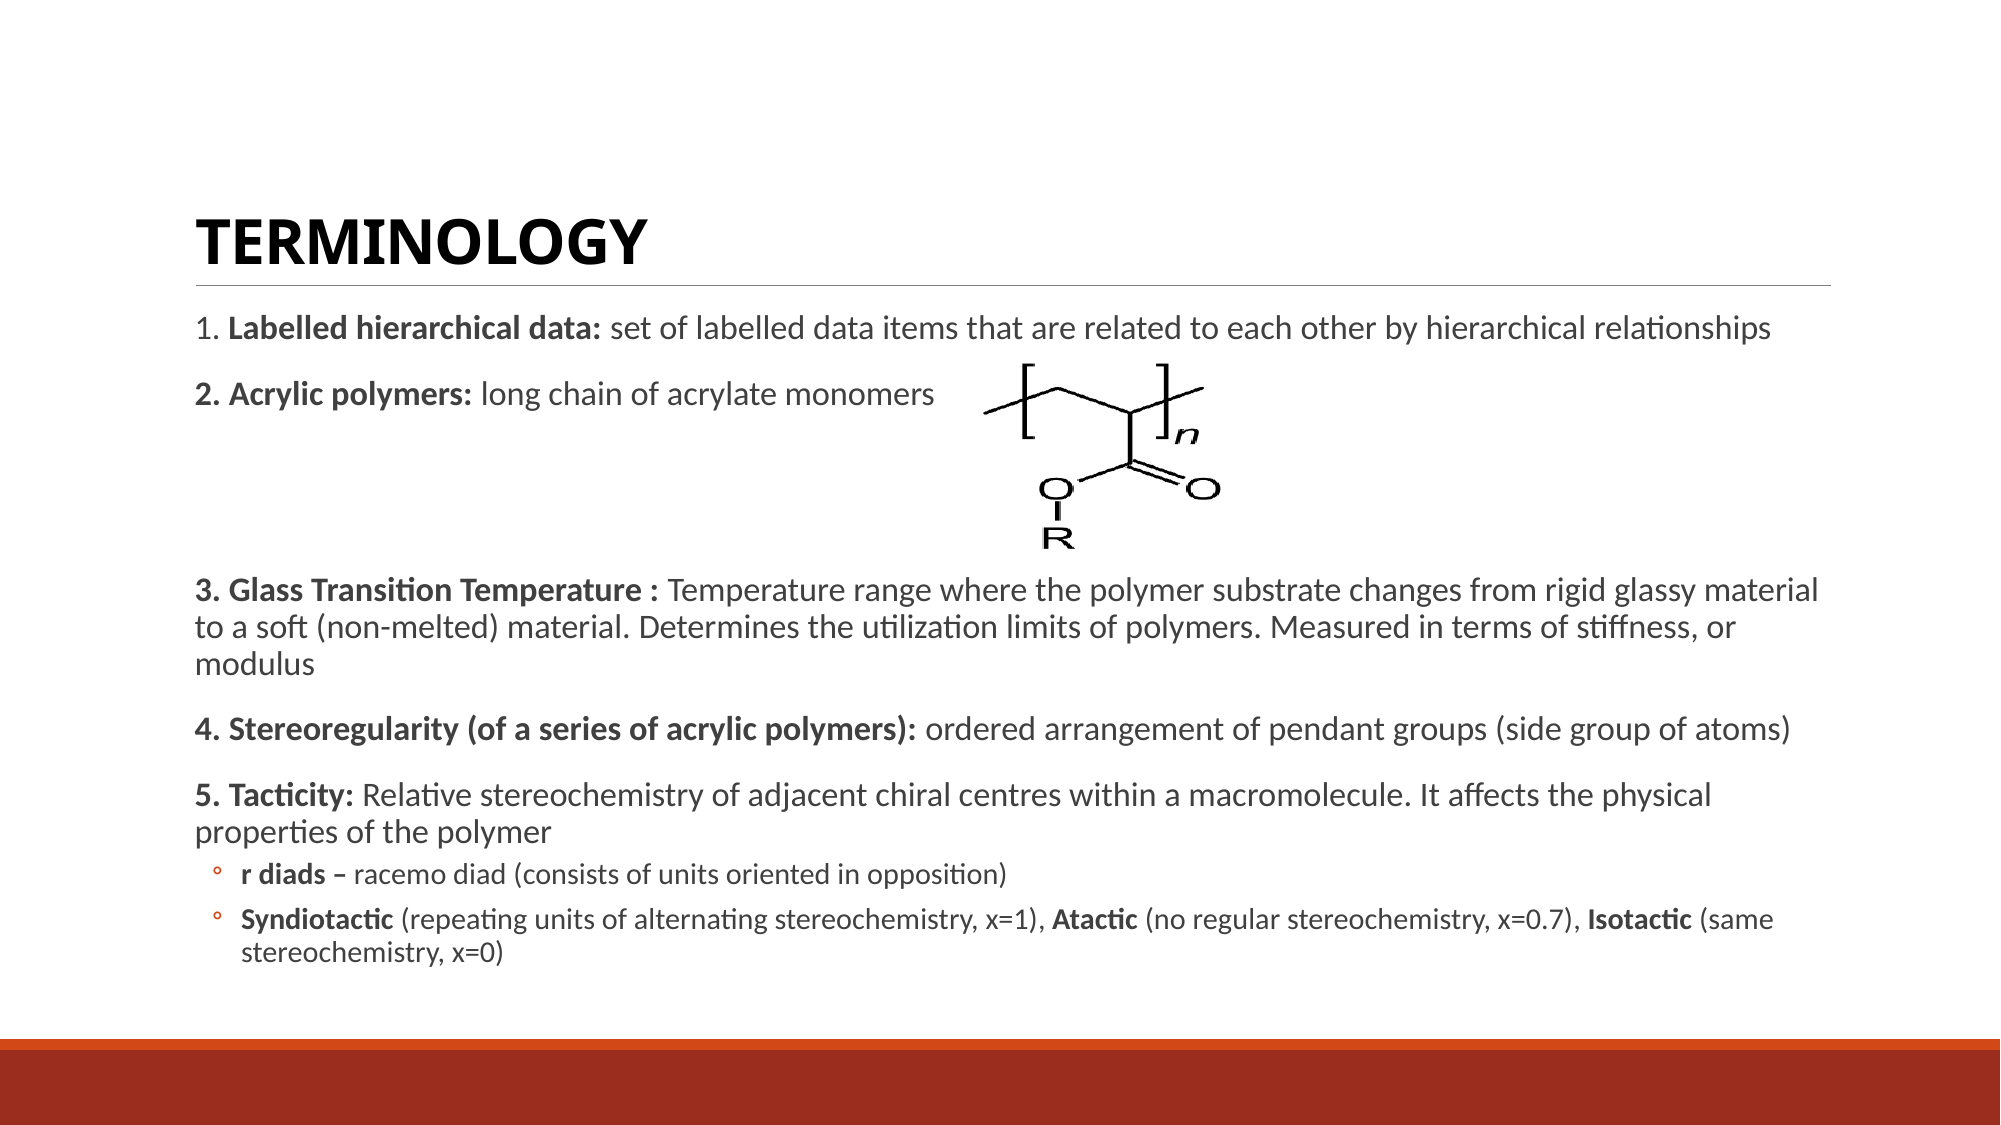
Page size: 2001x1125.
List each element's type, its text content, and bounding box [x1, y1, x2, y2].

title TERMINOLOGY [180, 47, 1830, 285]
picture [959, 348, 1245, 563]
